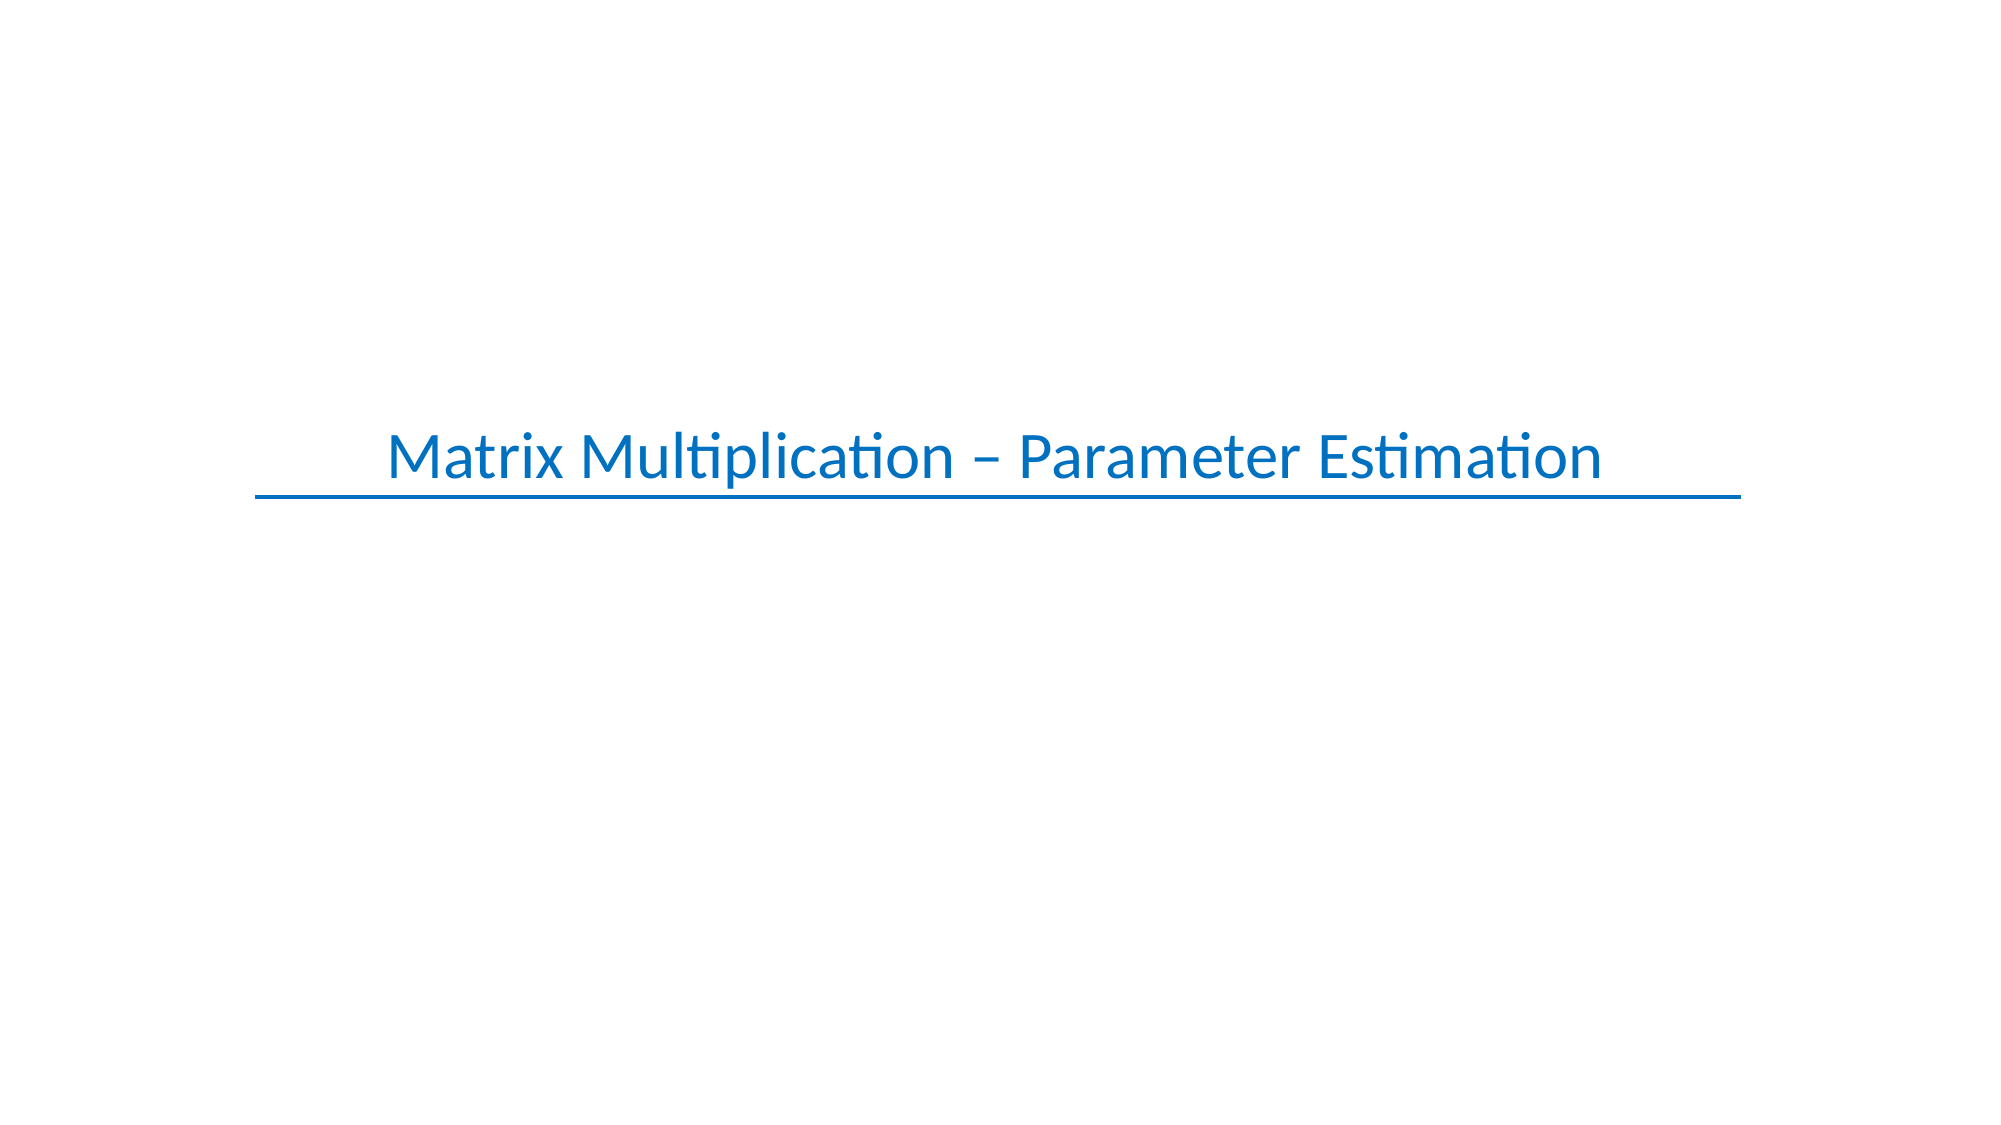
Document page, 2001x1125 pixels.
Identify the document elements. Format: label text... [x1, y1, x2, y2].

text_box Matrix Multiplication – Parameter Estimation [249, 404, 1742, 497]
